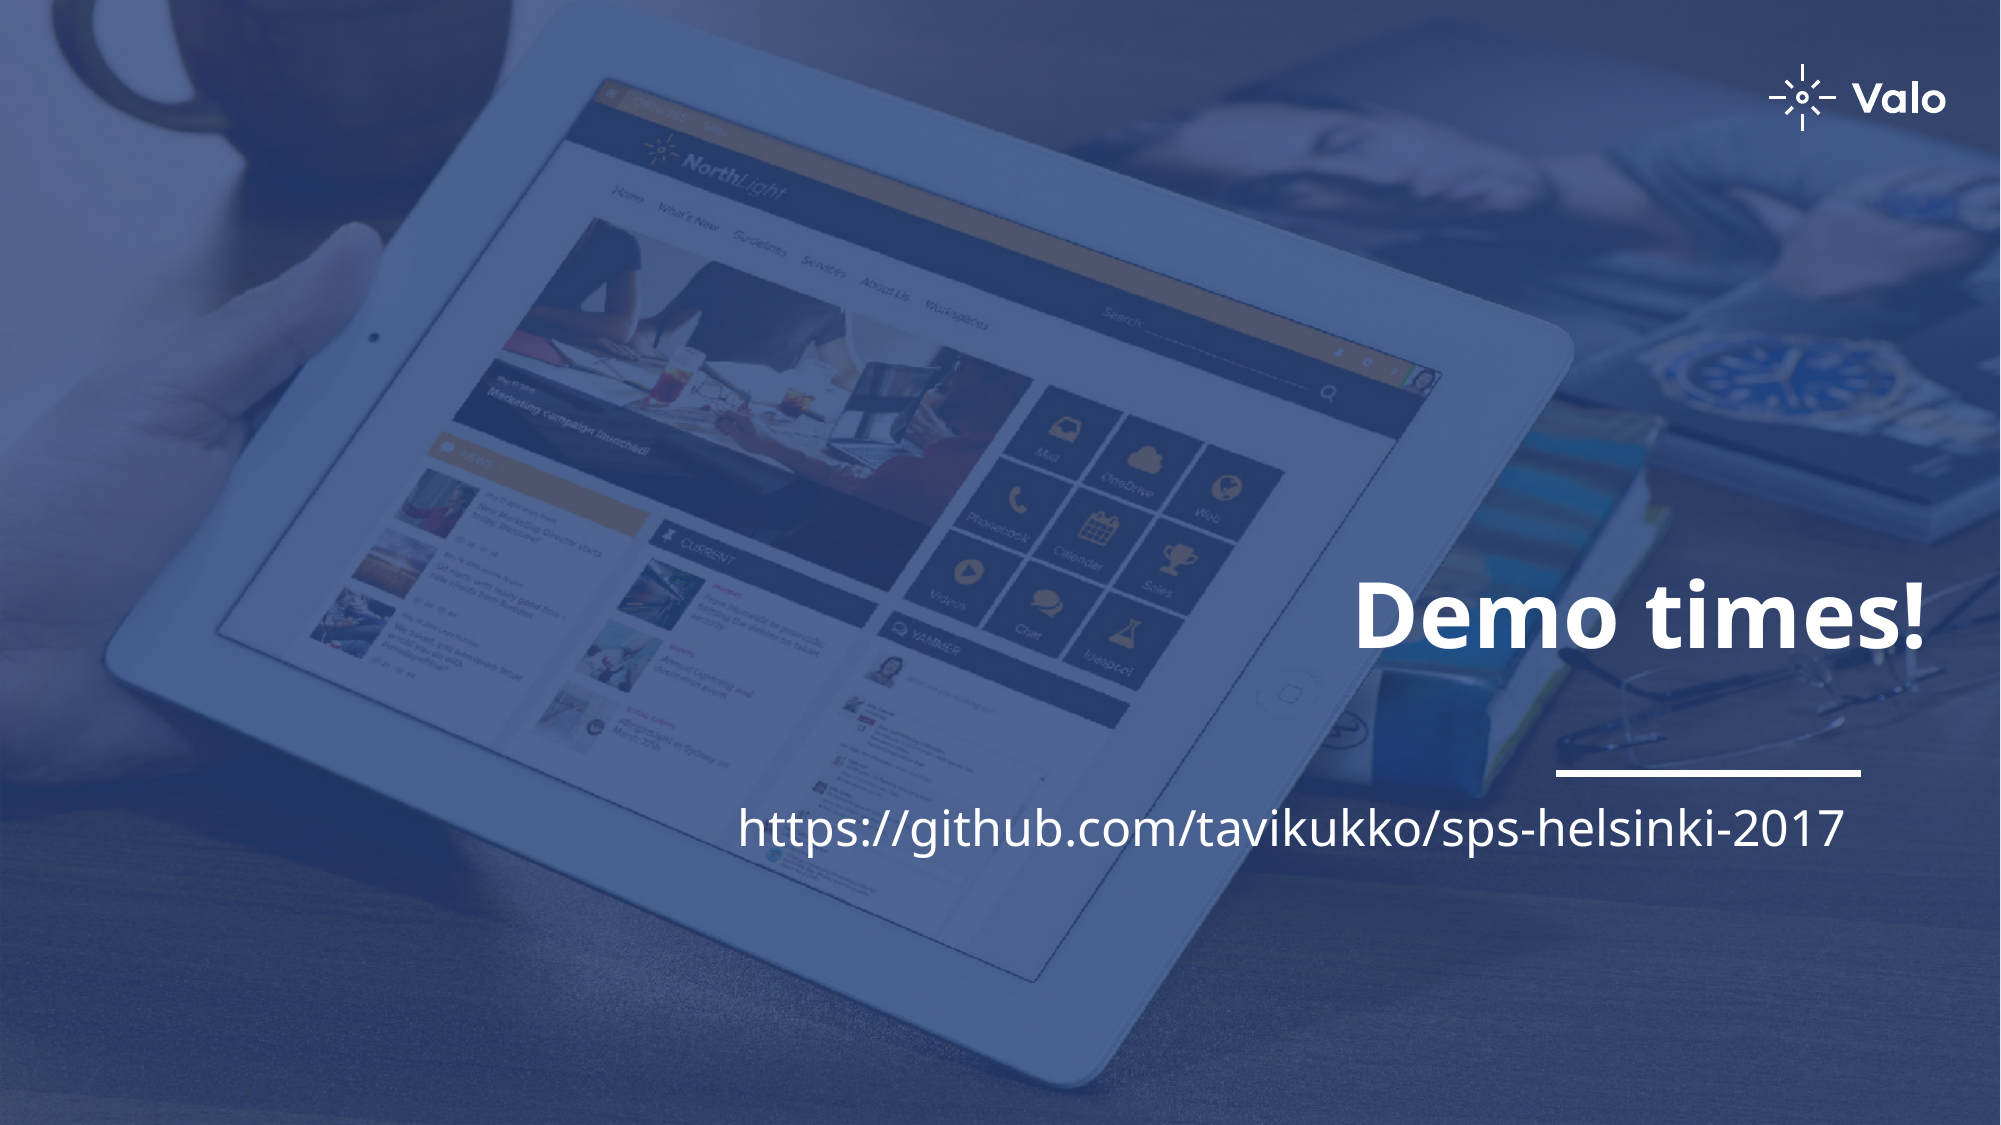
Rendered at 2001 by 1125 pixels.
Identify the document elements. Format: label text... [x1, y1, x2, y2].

title Demo times! [78, 207, 1944, 676]
picture [0, 0, 2001, 1125]
list https://github.com/tavikukko/sps-helsinki-2017 [136, 795, 1862, 934]
